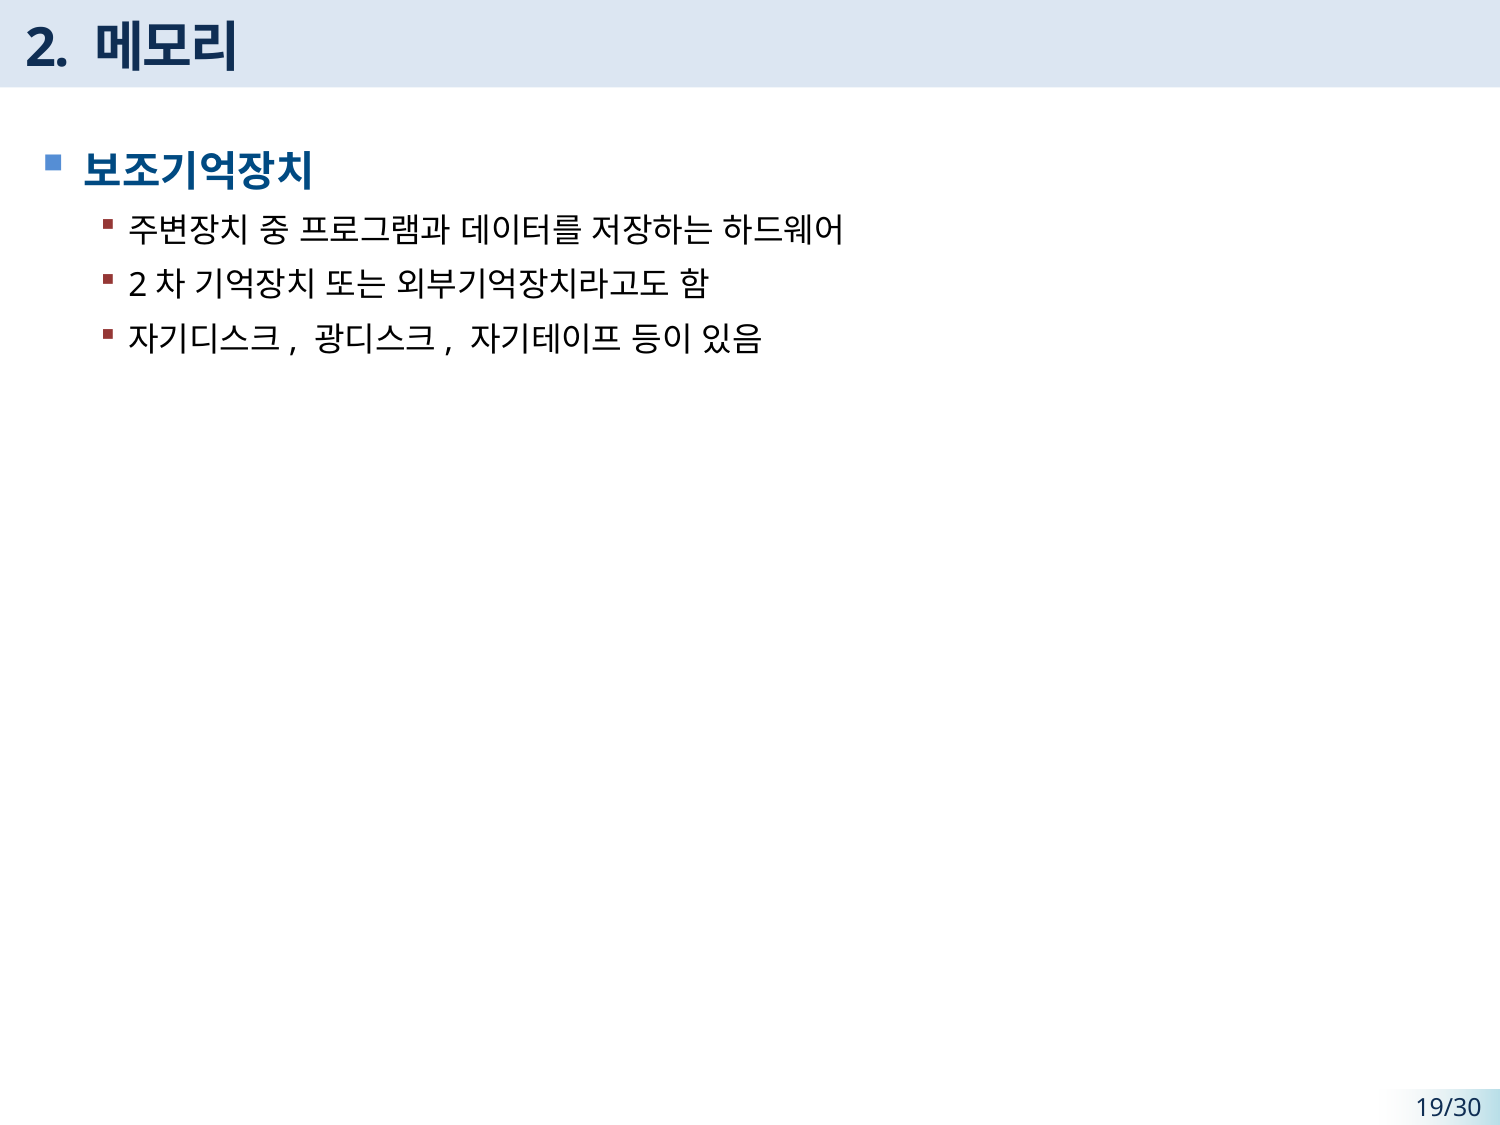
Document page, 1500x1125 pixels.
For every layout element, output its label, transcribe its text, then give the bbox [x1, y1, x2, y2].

list 보조기억장치 주변장치 중 프로그램과 데이터를 저장하는 하드웨어 2차 기억장치 또는 외부기억장치라고도 함 자기디스크, 광디스크, 자기테이프 등이 있음 [10, 126, 1481, 1057]
title 2. 메모리 [10, 5, 1288, 84]
